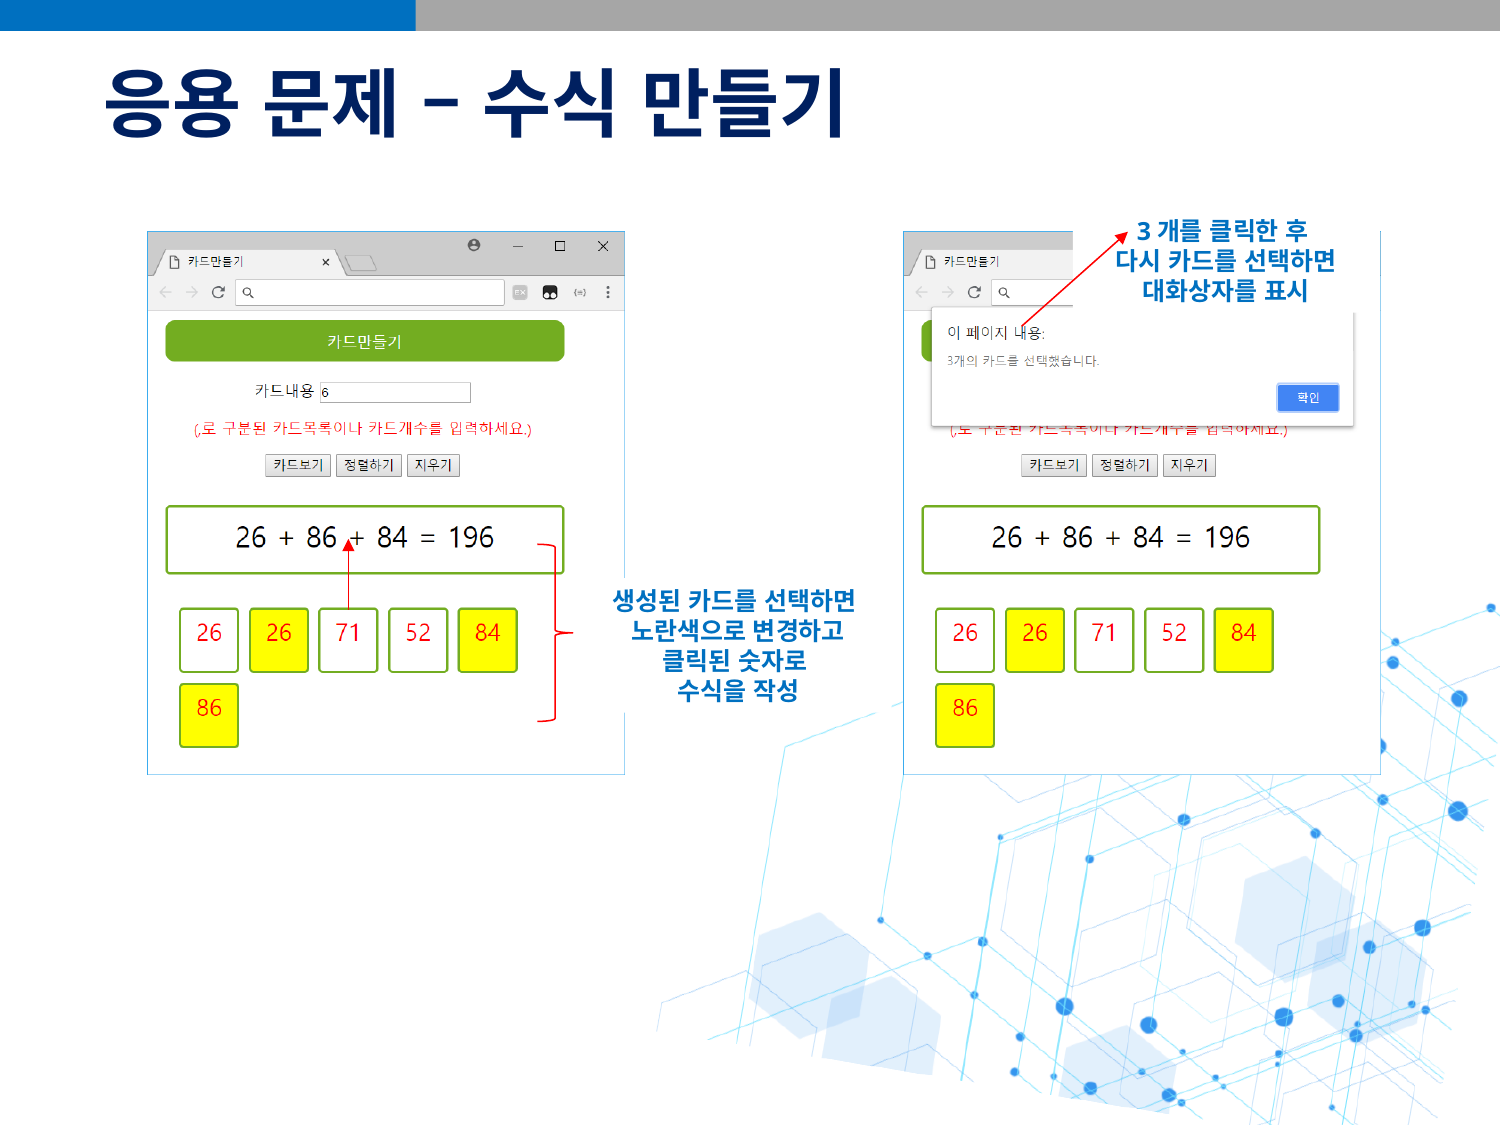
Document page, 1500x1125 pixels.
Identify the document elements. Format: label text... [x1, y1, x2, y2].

picture [550, 472, 1500, 1125]
title 응용 문제 – 수식 만들기 [88, 48, 1412, 155]
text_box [147, 207, 1382, 776]
